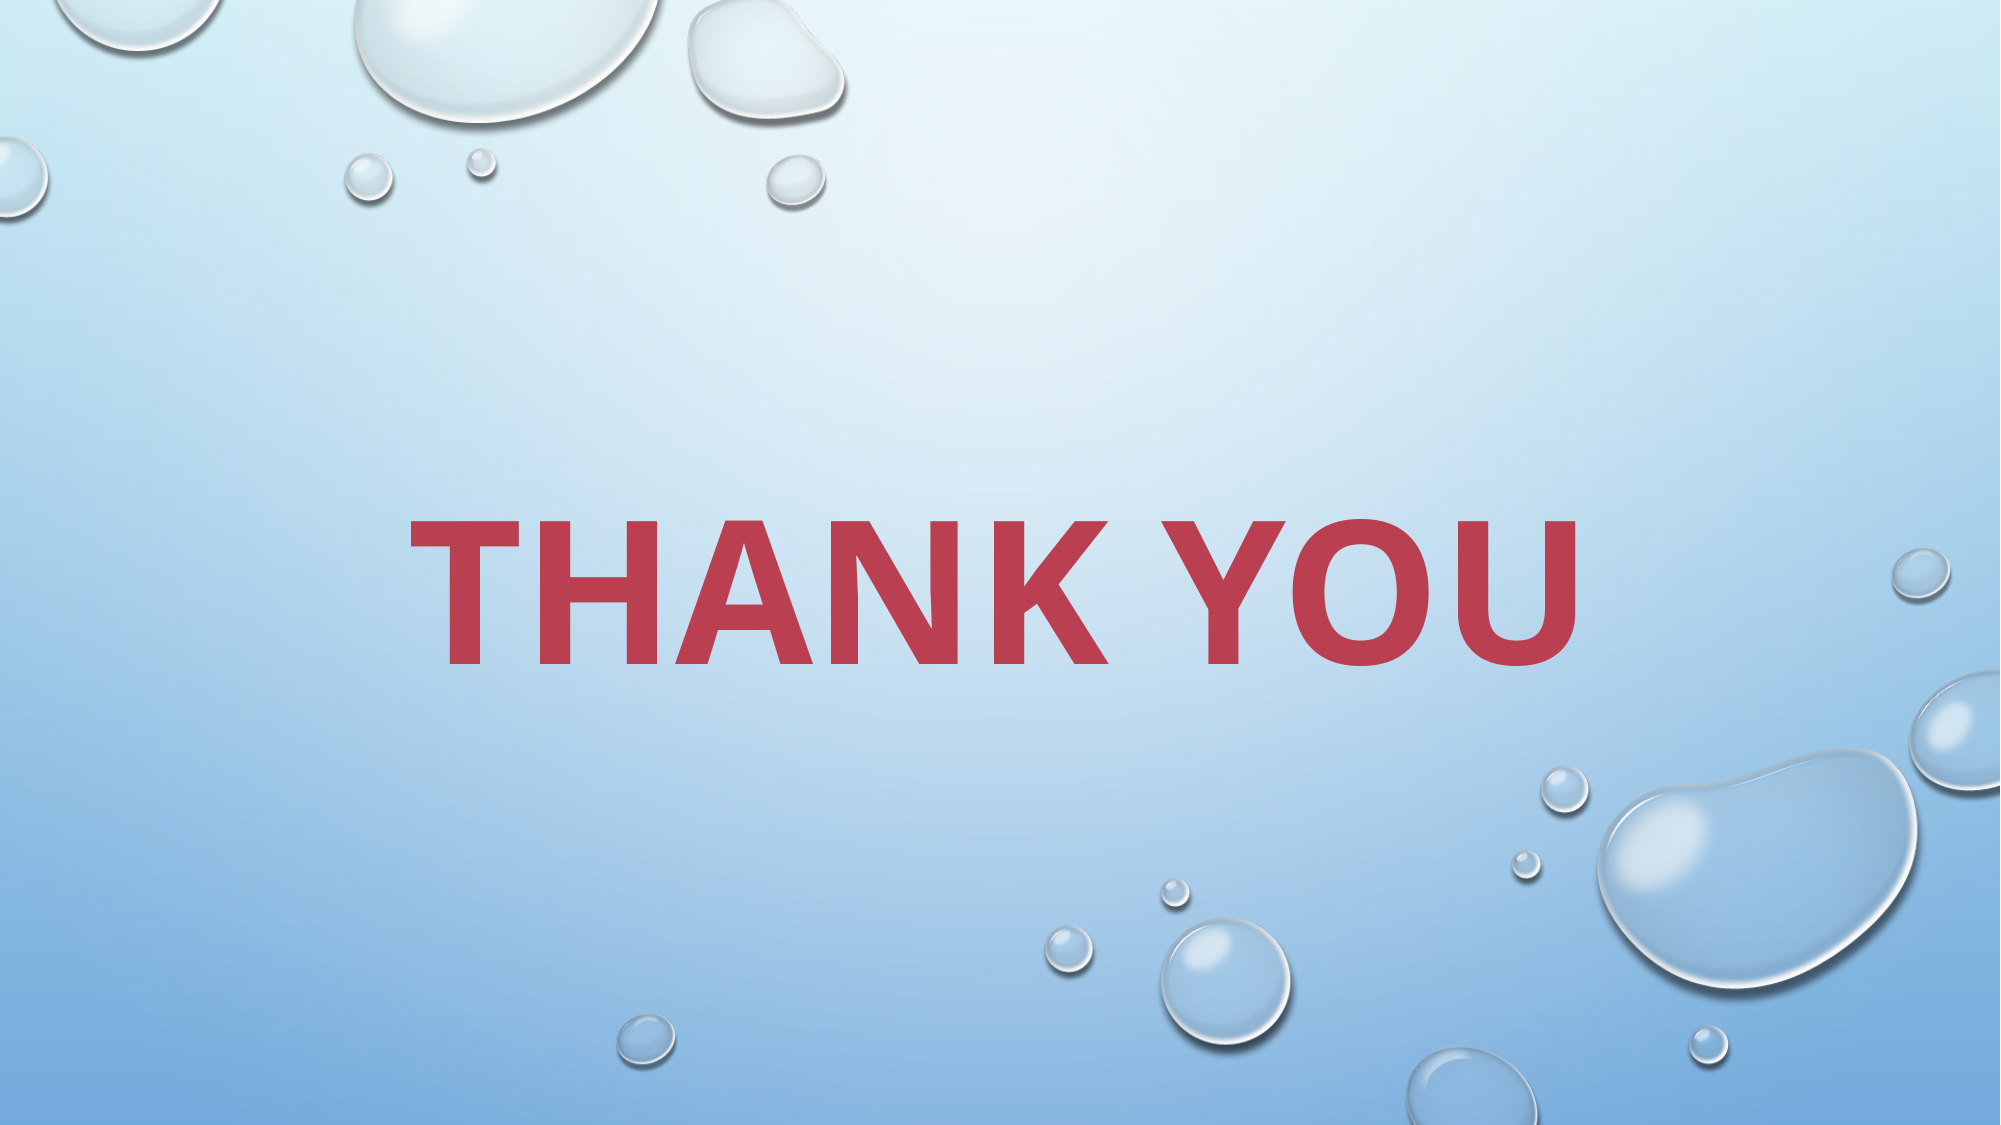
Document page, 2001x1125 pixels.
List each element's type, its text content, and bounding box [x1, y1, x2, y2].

title THANK YOU [287, 303, 1713, 715]
picture [0, 0, 2000, 1125]
